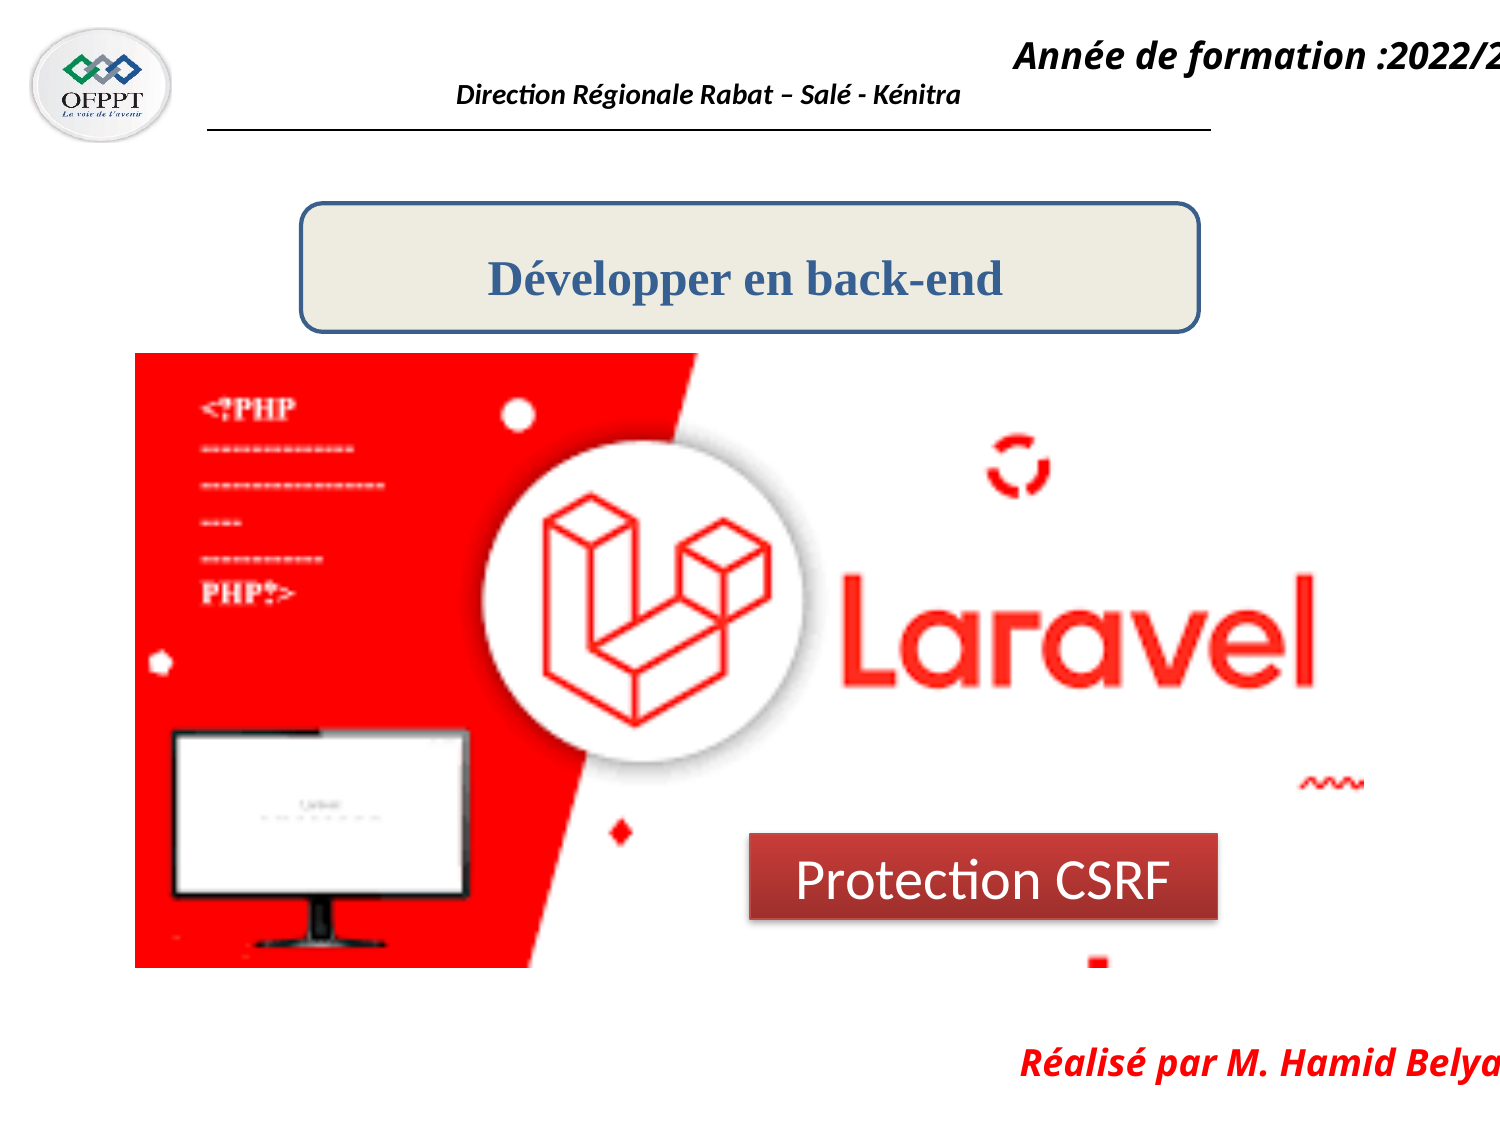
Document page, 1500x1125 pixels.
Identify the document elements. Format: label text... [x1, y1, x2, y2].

text_box Année de formation :2022/2023 [999, 24, 1500, 84]
text_box Réalisé par M. Hamid Belyazidi [1004, 1031, 1500, 1091]
text_box [298, 201, 1201, 246]
list [70, 246, 1421, 989]
table_header Direction Régionale Rabat – Salé - Kénitra [207, 79, 1211, 129]
text_box Développer en back-end [308, 233, 1183, 313]
picture [135, 352, 1365, 968]
picture [29, 26, 172, 143]
